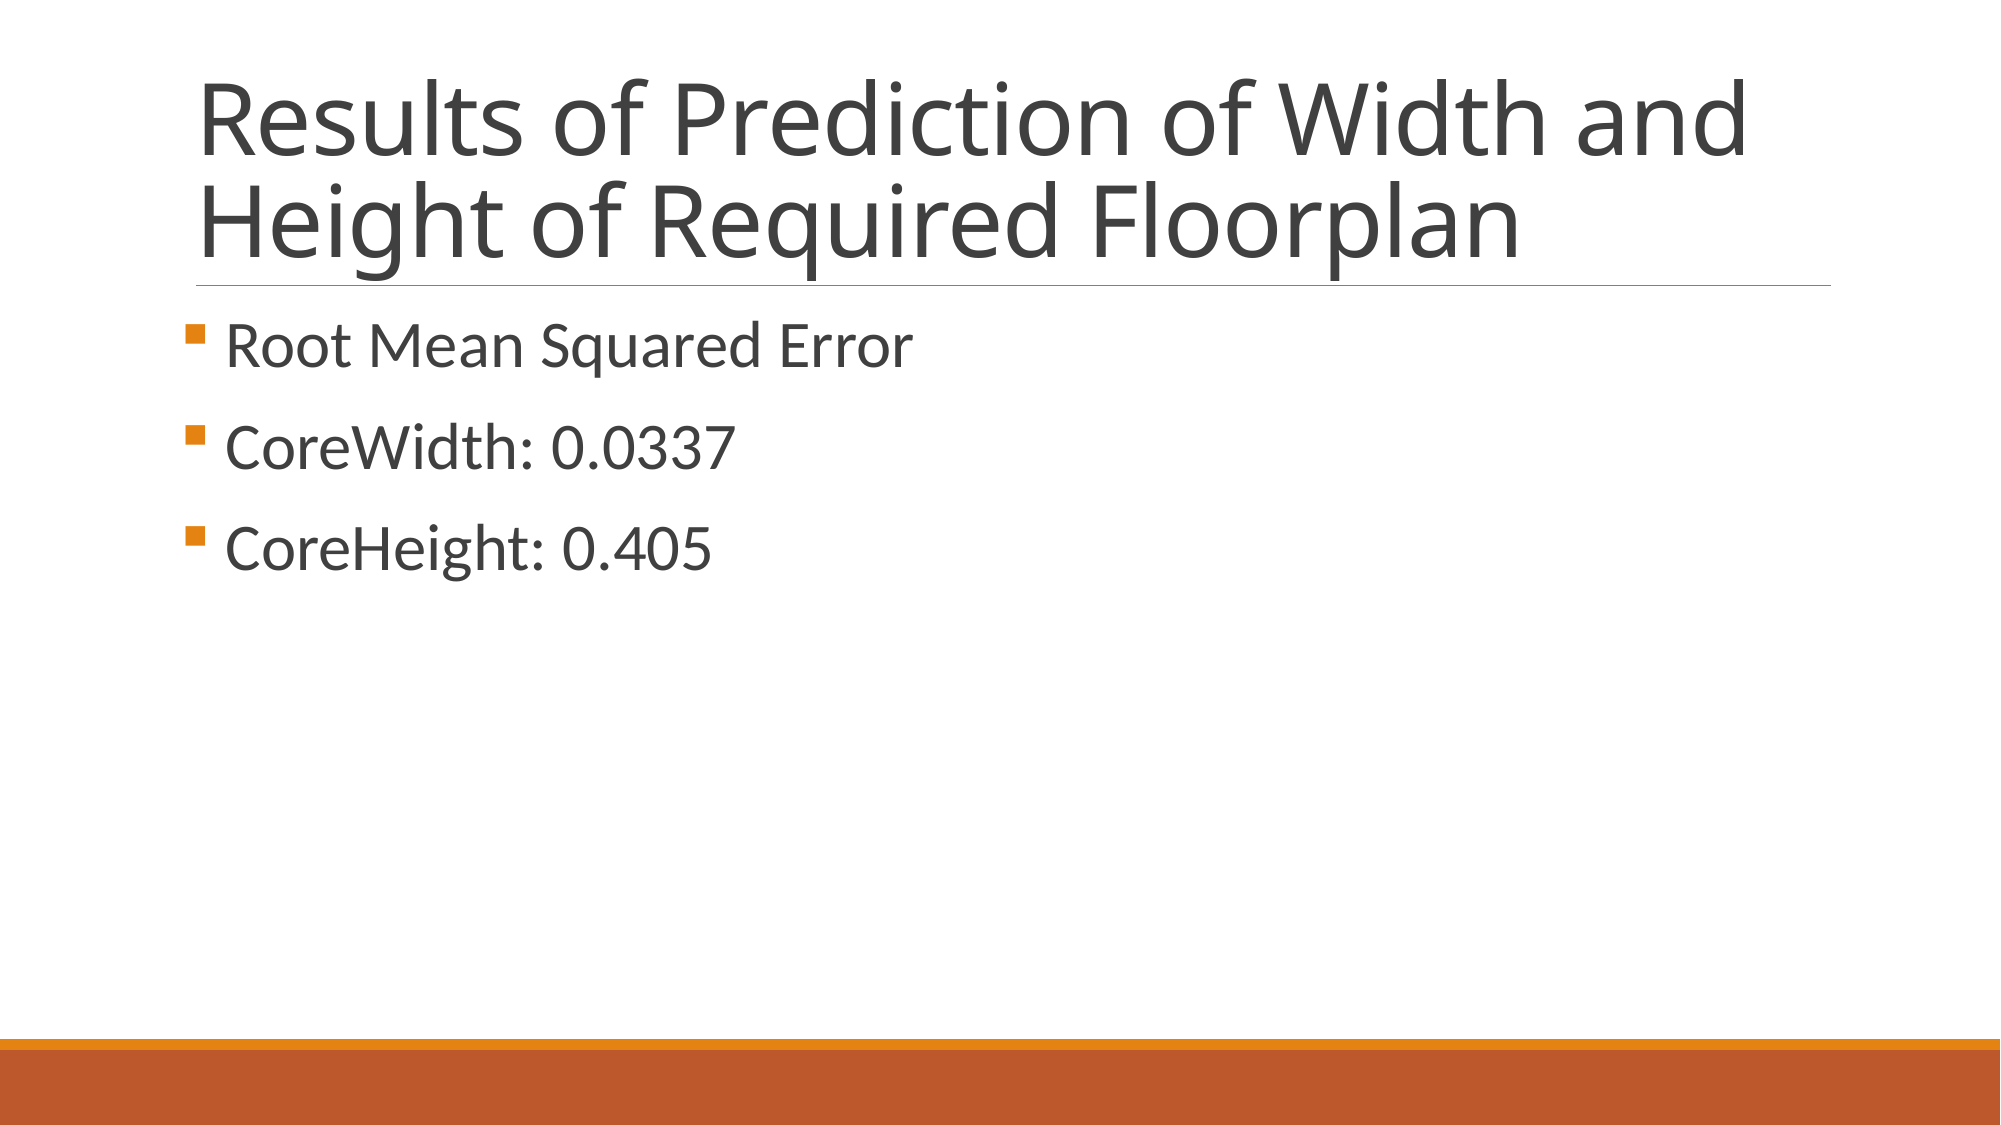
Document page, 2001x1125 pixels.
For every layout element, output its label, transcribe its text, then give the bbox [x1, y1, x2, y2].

list Root Mean Squared Error CoreWidth: 0.0337 CoreHeight: 0.405 [180, 302, 1830, 963]
title Results of Prediction of Width and Height of Required Floorplan [180, 47, 1830, 285]
